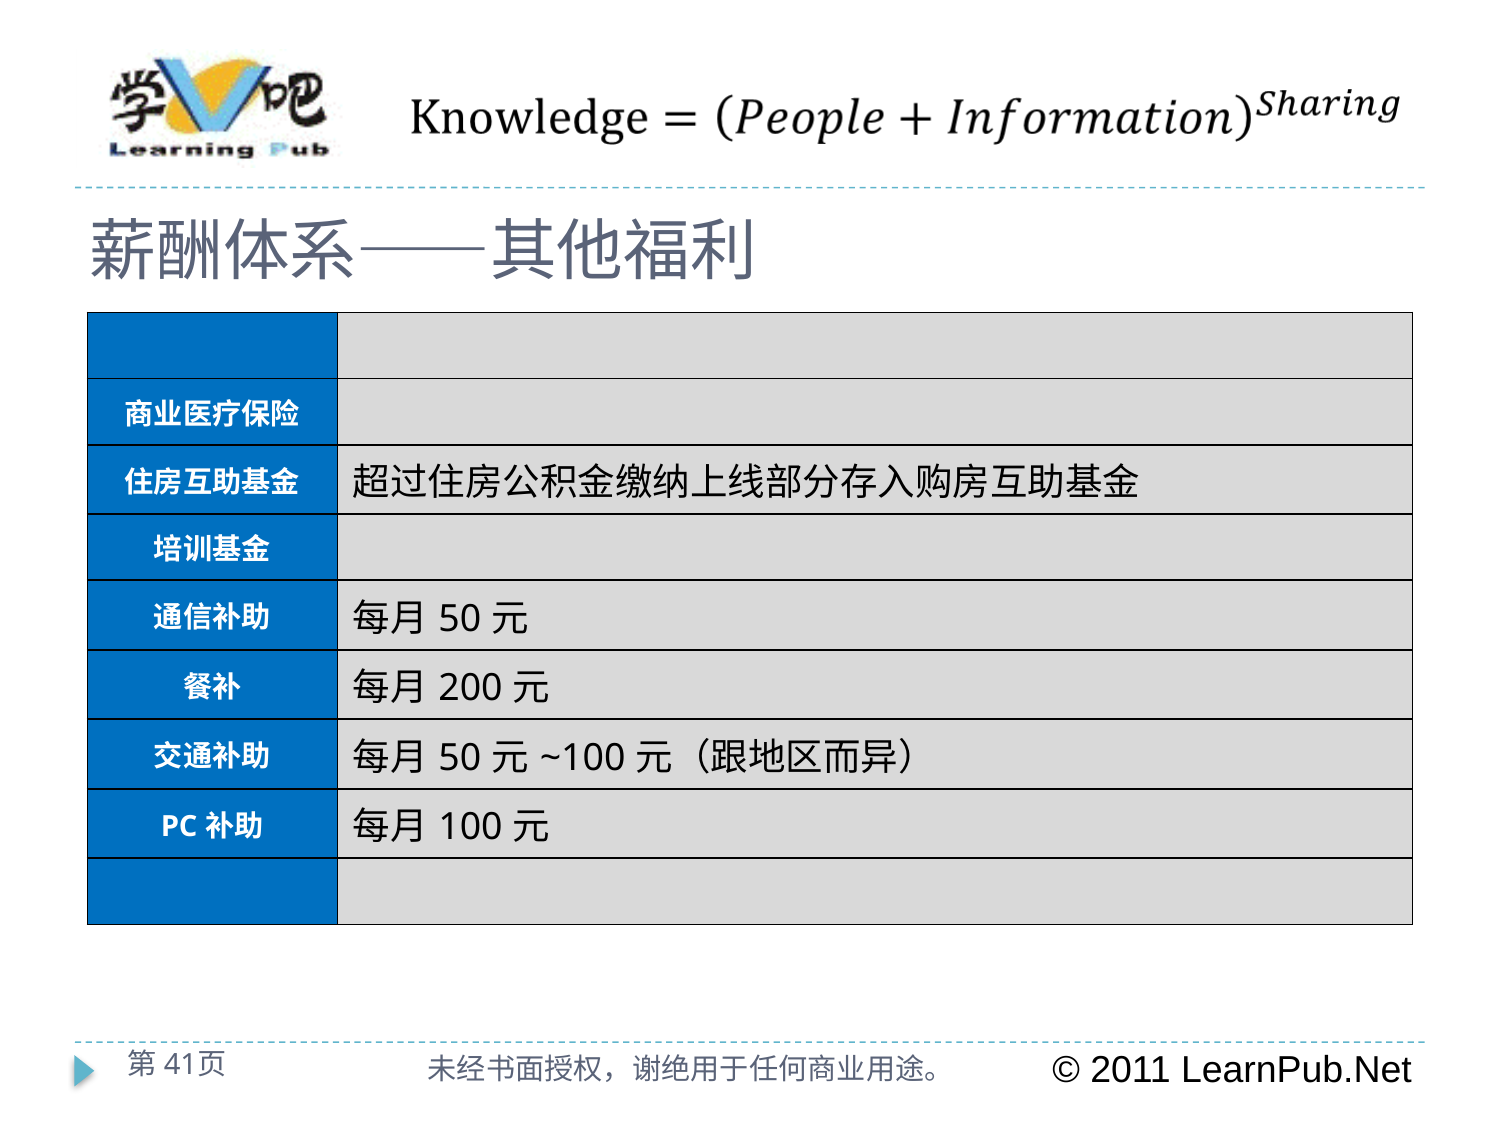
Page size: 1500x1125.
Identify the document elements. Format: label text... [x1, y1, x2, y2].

table_cell 培训基金 [88, 515, 337, 579]
table_cell 通信补助 [88, 581, 337, 649]
table_cell [338, 859, 1412, 924]
picture [387, 74, 1425, 153]
table_cell 商业医疗保险 [88, 379, 337, 444]
table_cell 住房互助基金 [88, 446, 337, 513]
table_cell 交通补助 [88, 720, 337, 788]
title 薪酬体系——其他福利 [75, 200, 1425, 300]
footer 未经书面授权，谢绝用于任何商业用途。 [412, 1042, 1013, 1103]
table_cell PC补助 [88, 790, 337, 857]
table_cell 每月100元 [338, 790, 1412, 857]
table_cell [338, 515, 1412, 579]
table_cell 每月50元 [338, 581, 1412, 649]
table_cell [338, 379, 1412, 444]
slide_number 第41页 [112, 1037, 362, 1098]
table_cell 餐补 [88, 651, 337, 718]
table_cell [88, 859, 337, 924]
table_header [338, 313, 1412, 378]
table_cell 每月200元 [338, 651, 1412, 718]
table_cell 每月50元~100元（跟地区而异） [338, 720, 1412, 788]
table_header [88, 313, 337, 378]
picture [75, 49, 363, 168]
table_cell 超过住房公积金缴纳上线部分存入购房互助基金 [338, 446, 1412, 513]
